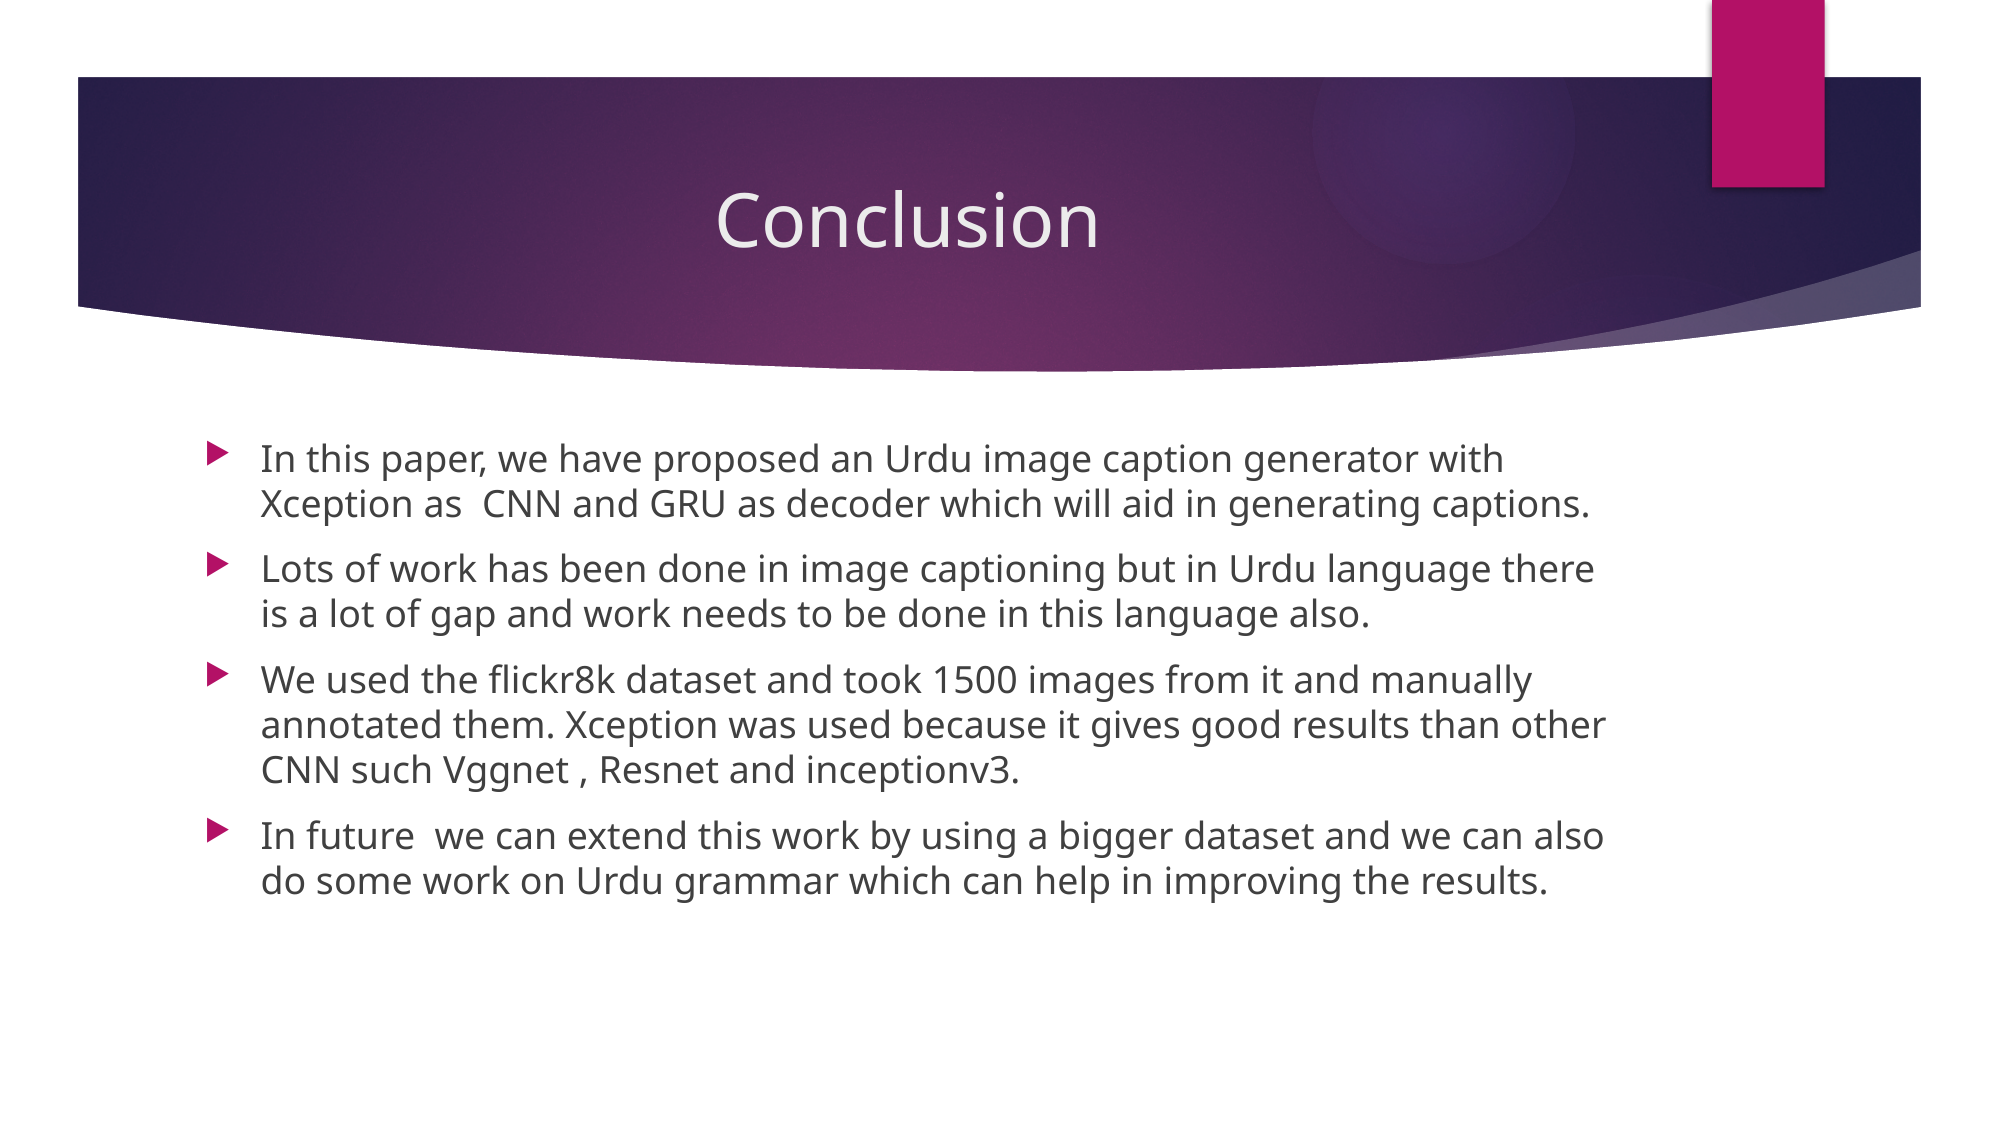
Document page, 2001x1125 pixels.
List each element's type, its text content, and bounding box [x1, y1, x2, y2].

title Conclusion [189, 159, 1627, 276]
list In this paper, we have proposed an Urdu image caption generator with Xception as CNN and GRU as decoder which will aid in generating captions. Lots of work has been done in image captioning but in Urdu language there is a lot of gap and work needs to be done in this language also. We used the flickr8k dataset and took 1500 images from it and manually annotated them. Xception was used because it gives good results than other CNN such Vggnet , Resnet and inceptionv3. In future we can extend this work by using a bigger dataset and we can also do some work on Urdu grammar which can help in improving the results. [189, 427, 1638, 988]
